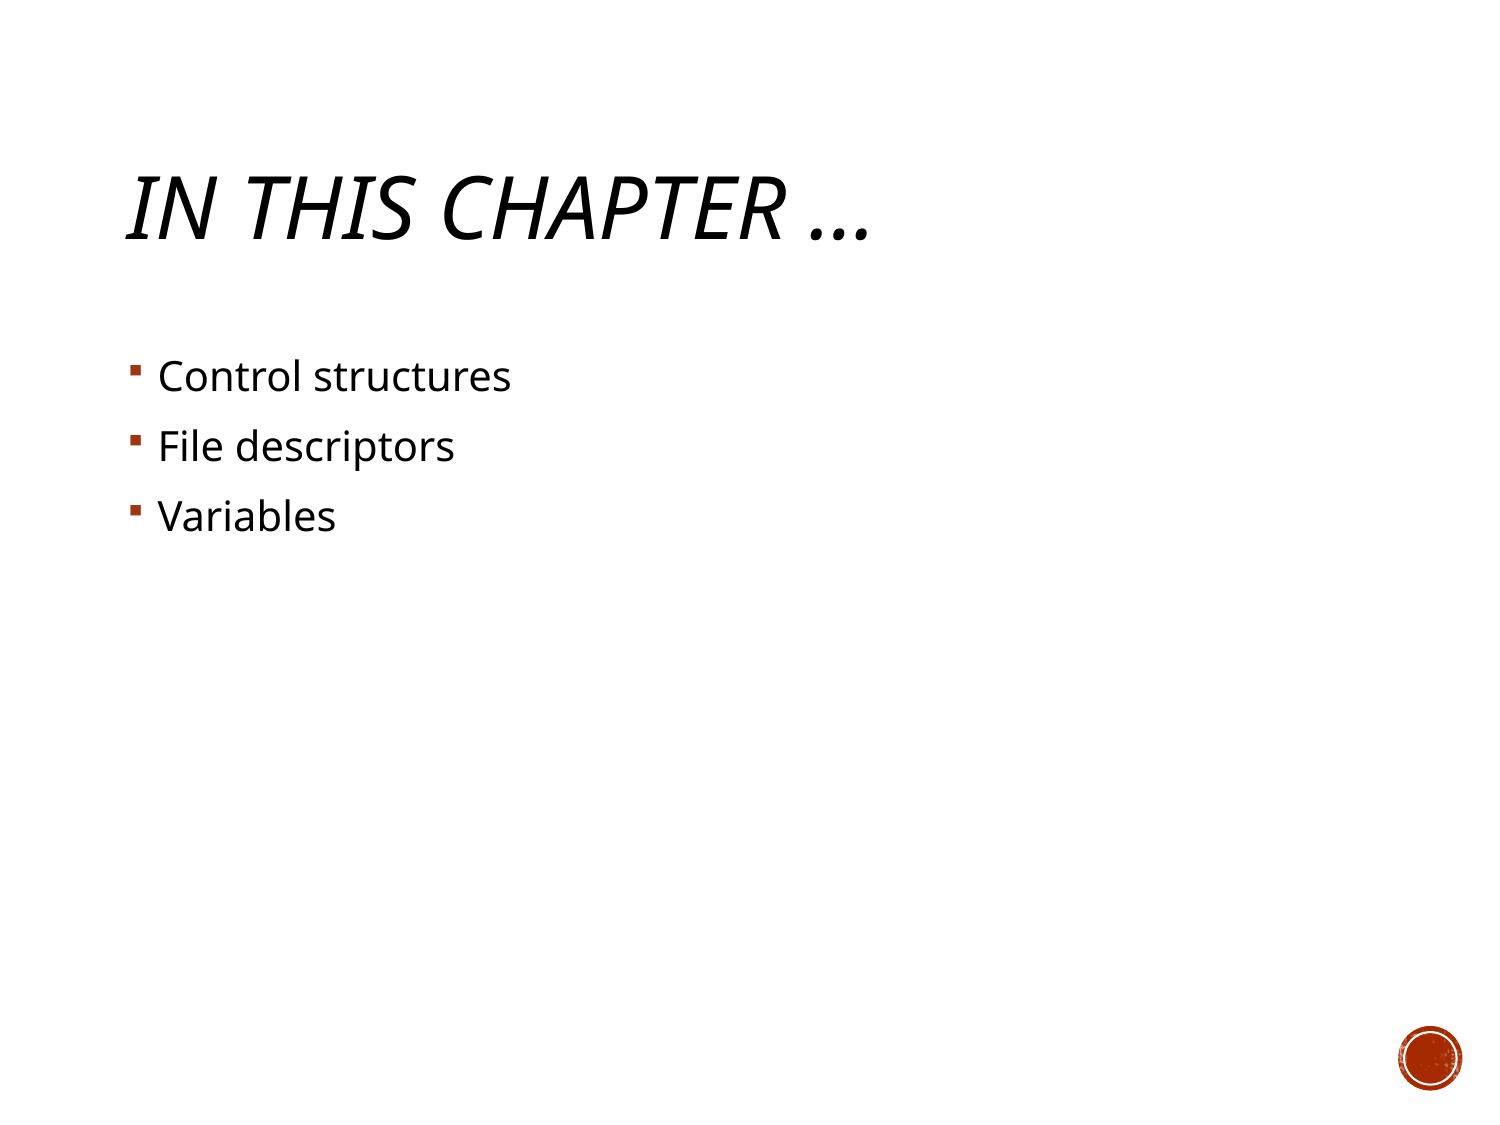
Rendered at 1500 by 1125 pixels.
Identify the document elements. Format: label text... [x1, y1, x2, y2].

list Control structures File descriptors Variables [112, 348, 1388, 1013]
title In this chapter … [112, 79, 1388, 344]
